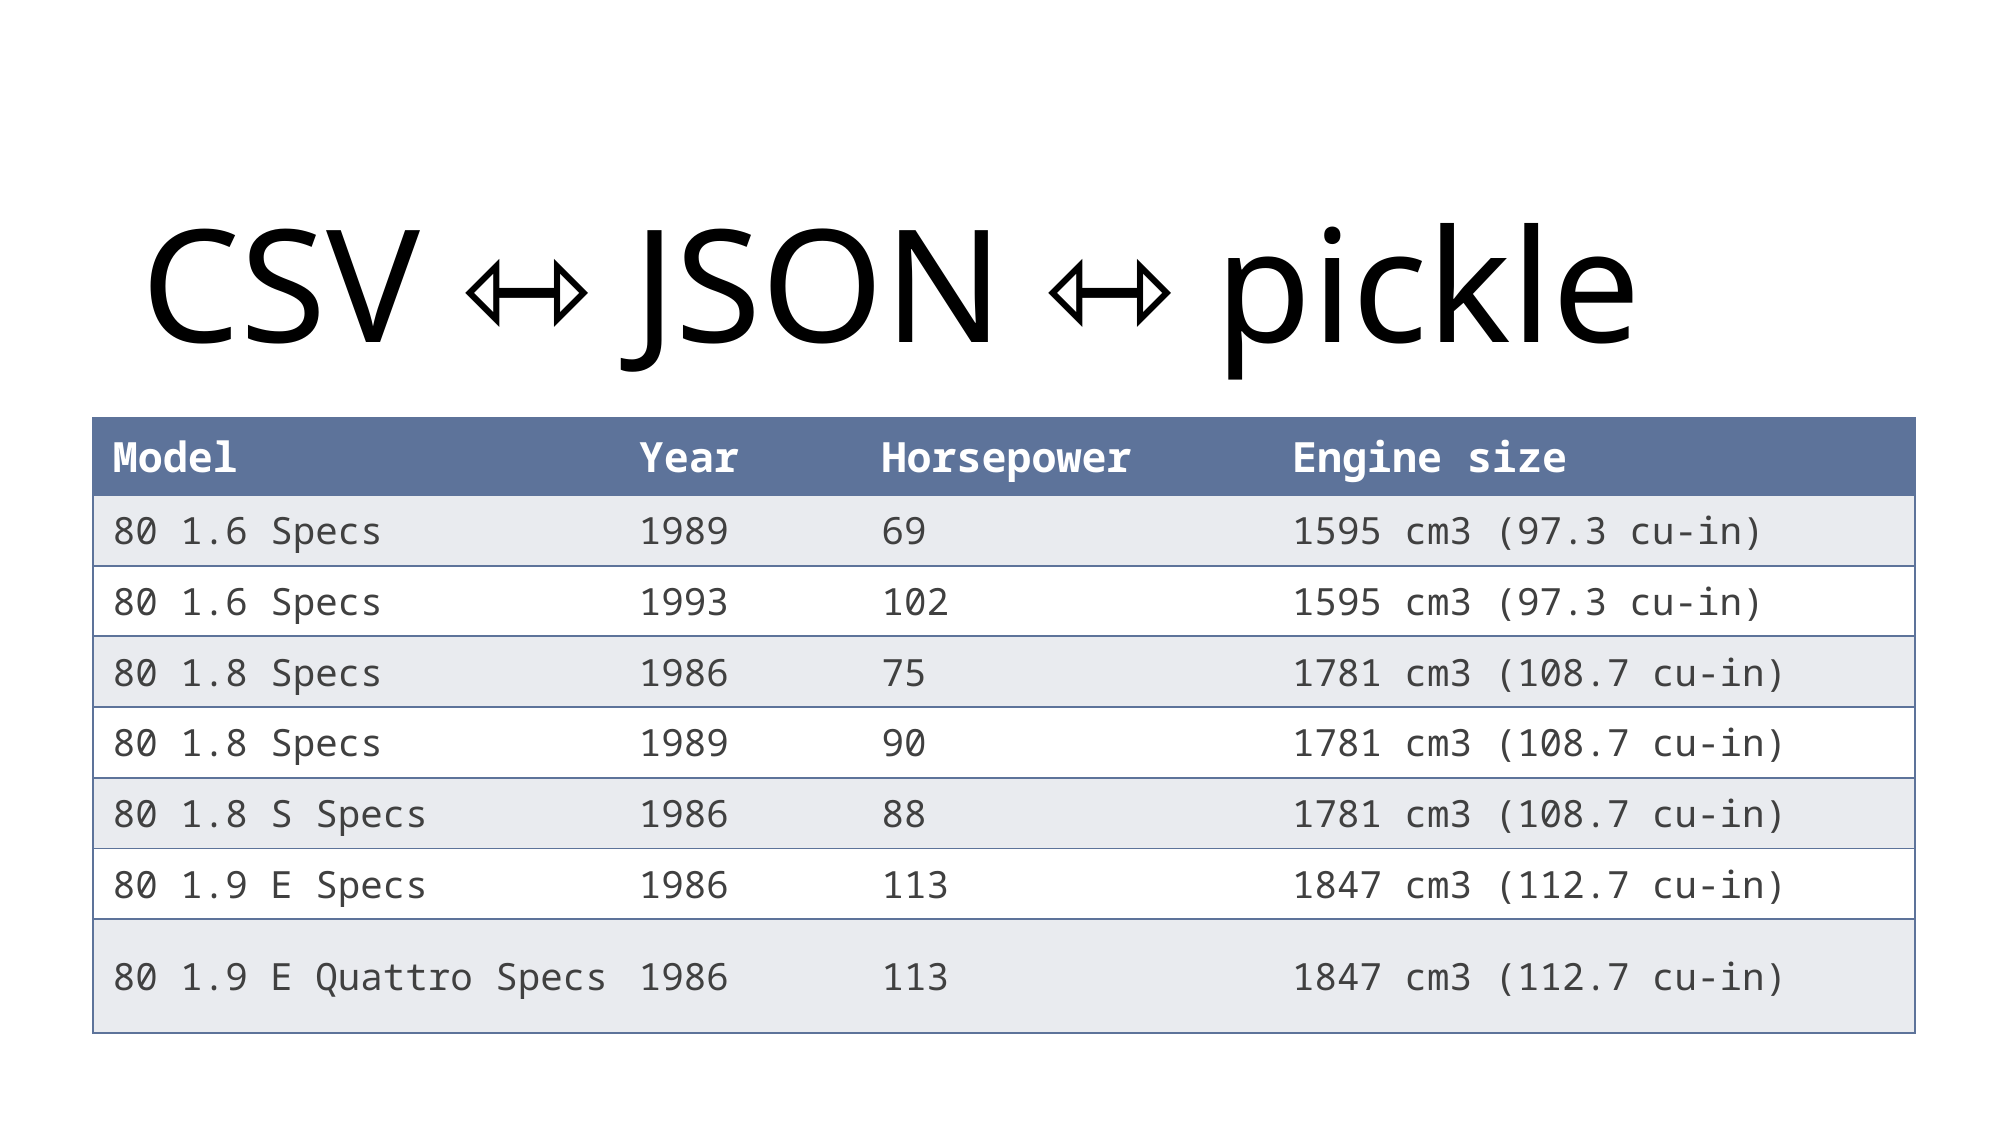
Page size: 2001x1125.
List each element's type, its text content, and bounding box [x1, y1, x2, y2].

table_cell 80 1.6 Specs [94, 496, 619, 565]
table_cell 1986 [619, 637, 862, 706]
table_cell 1847 cm3 (112.7 cu-in) [1272, 849, 1914, 918]
table_cell 80 1.9 E Specs [94, 849, 619, 918]
table_header Horsepower [862, 419, 1272, 494]
table_cell 90 [862, 708, 1272, 777]
table_cell 80 1.6 Specs [94, 567, 619, 635]
table_header Year [619, 419, 862, 494]
table_cell 113 [862, 920, 1272, 1032]
table_cell 102 [862, 567, 1272, 635]
table_cell 1986 [619, 779, 862, 848]
table_cell 1986 [619, 849, 862, 918]
table_header Model [94, 419, 619, 494]
table_cell 80 1.8 Specs [94, 637, 619, 706]
table_cell 69 [862, 496, 1272, 565]
table_cell 1993 [619, 567, 862, 635]
title CSV ⇿ JSON ⇿ pickle [141, 183, 1867, 401]
table_cell 75 [862, 637, 1272, 706]
table_header Engine size [1272, 419, 1914, 494]
table_cell 1595 cm3 (97.3 cu-in) [1272, 567, 1914, 635]
table_cell 80 1.8 S Specs [94, 779, 619, 848]
table_cell 80 1.9 E Quattro Specs [94, 920, 619, 1032]
table_cell 80 1.8 Specs [94, 708, 619, 777]
table_cell 1781 cm3 (108.7 cu-in) [1272, 708, 1914, 777]
table_cell 1989 [619, 496, 862, 565]
table_cell 1595 cm3 (97.3 cu-in) [1272, 496, 1914, 565]
table_cell 1781 cm3 (108.7 cu-in) [1272, 637, 1914, 706]
table_cell 88 [862, 779, 1272, 848]
table_cell 1781 cm3 (108.7 cu-in) [1272, 779, 1914, 848]
table_cell 1989 [619, 708, 862, 777]
table_cell 1847 cm3 (112.7 cu-in) [1272, 920, 1914, 1032]
table_cell 113 [862, 849, 1272, 918]
table_cell 1986 [619, 920, 862, 1032]
